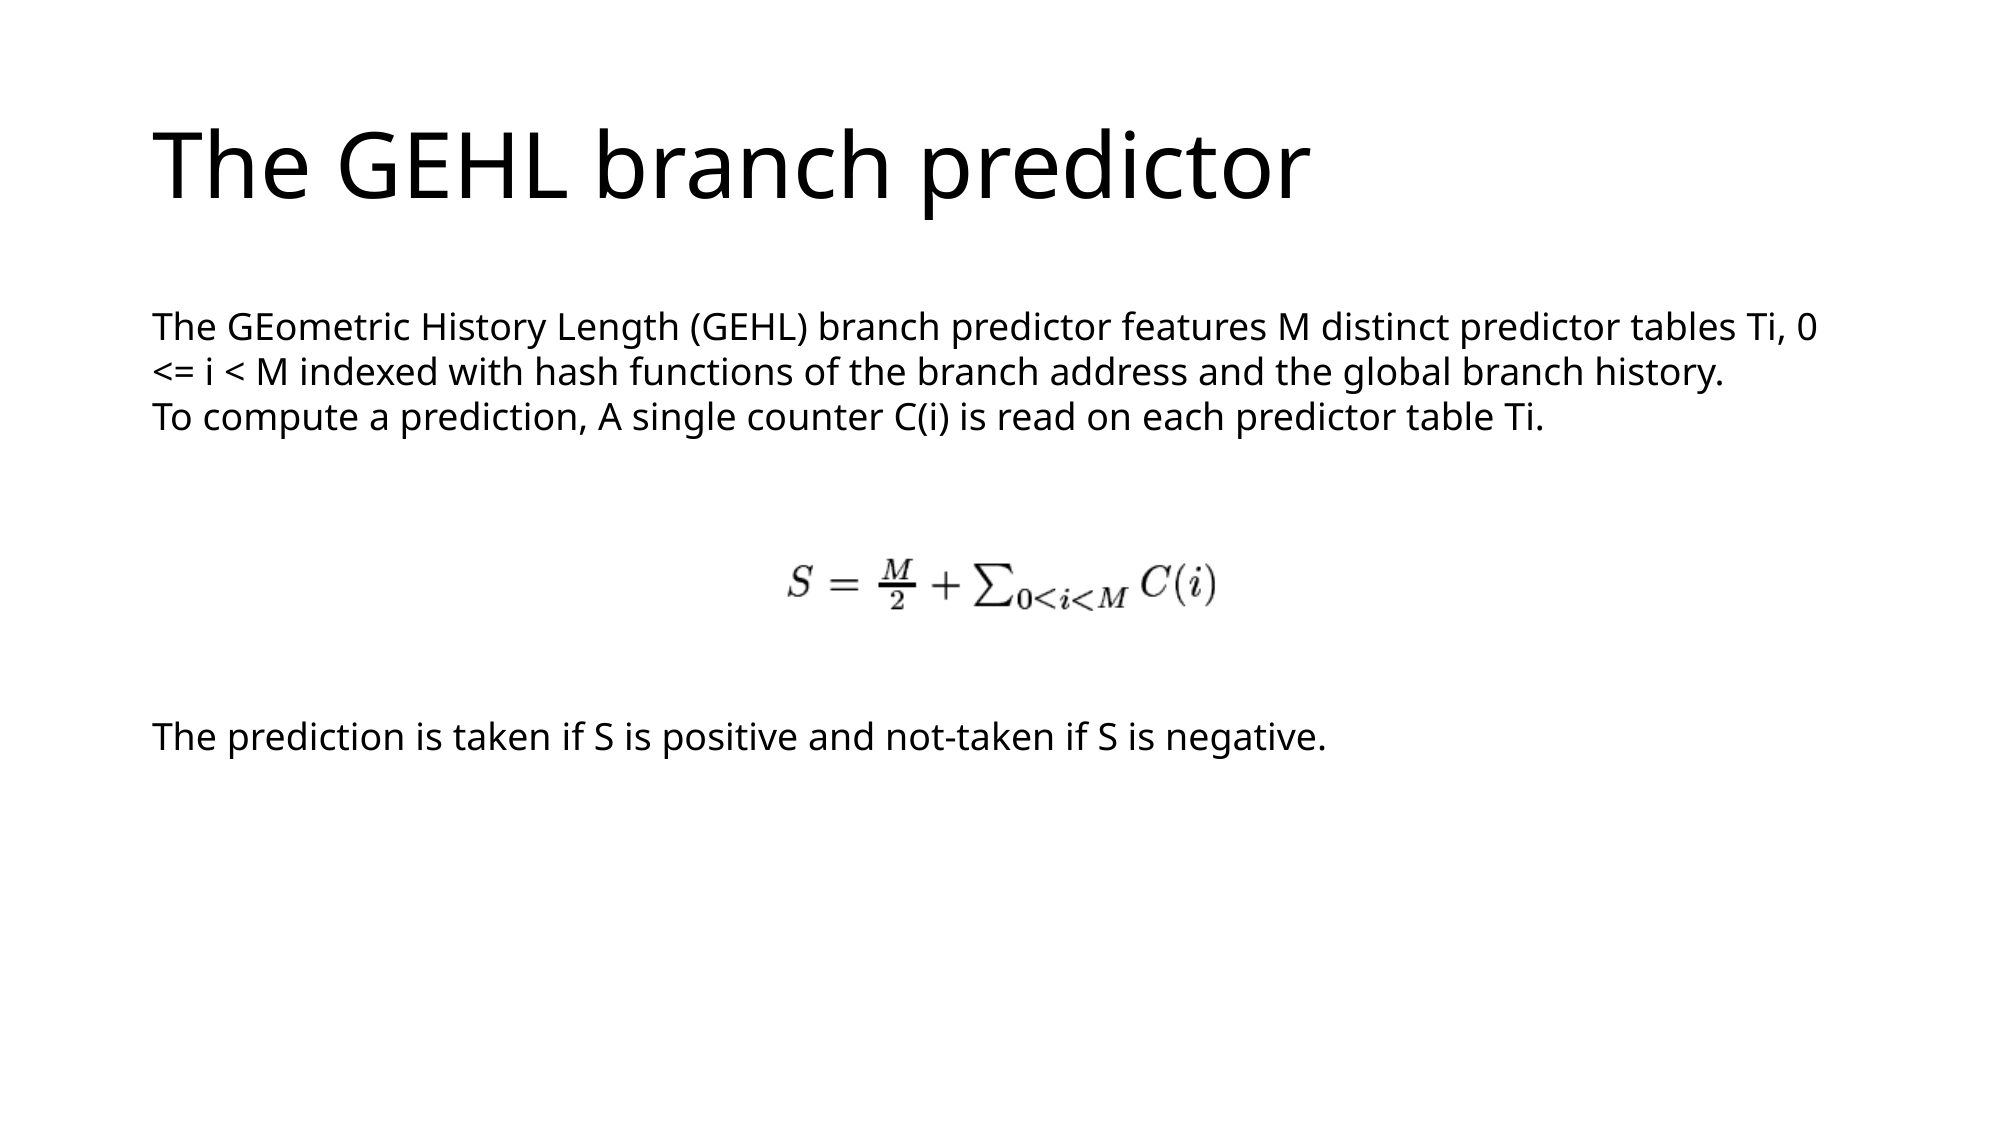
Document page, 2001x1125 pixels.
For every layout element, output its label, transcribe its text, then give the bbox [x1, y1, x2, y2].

title The GEHL branch predictor [137, 59, 1863, 278]
text_box The GEometric History Length (GEHL) branch predictor features M distinct predictor tables Ti, 0 <= i < M indexed with hash functions of the branch address and the global branch history. To compute a prediction, A single counter C(i) is read on each predictor table Ti. [137, 296, 1863, 536]
picture [774, 557, 1226, 611]
text_box The prediction is taken if S is positive and not-taken if S is negative. [137, 705, 1863, 766]
